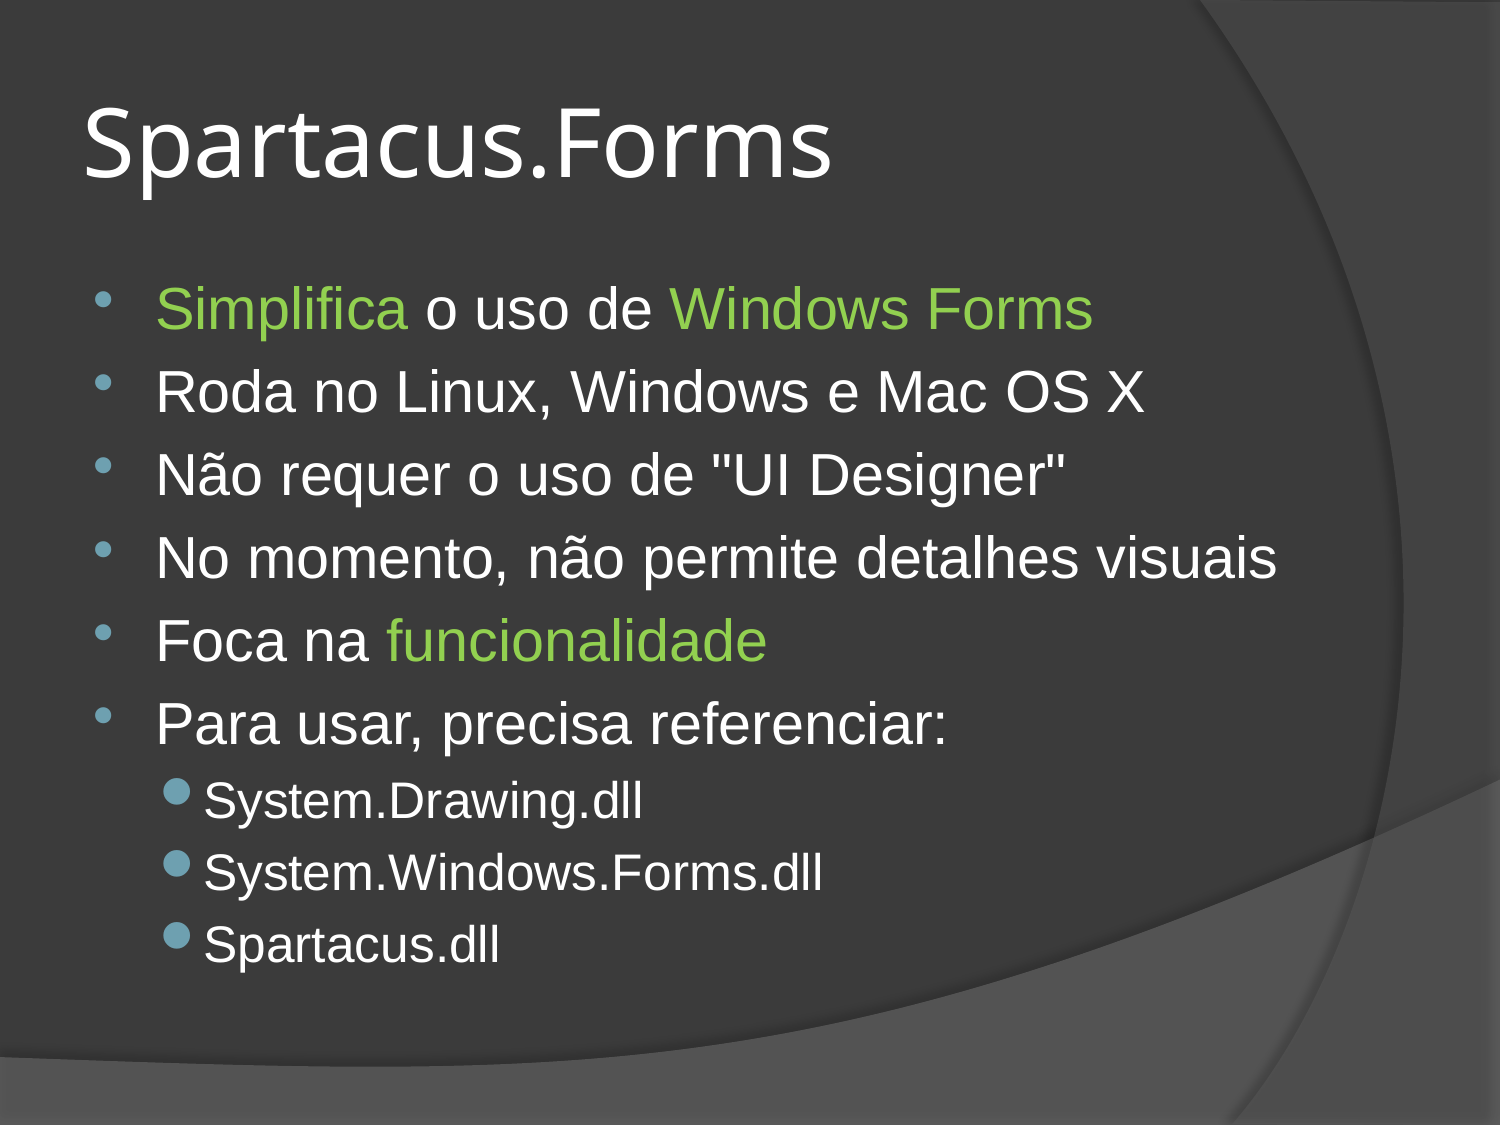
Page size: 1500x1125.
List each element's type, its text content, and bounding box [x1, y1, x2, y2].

title Spartacus.Forms [75, 45, 1300, 233]
list Simplifica o uso de Windows Forms Roda no Linux, Windows e Mac OS X Não requer o uso de "UI Designer" No momento, não permite detalhes visuais Foca na funcionalidade Para usar, precisa referenciar: System.Drawing.dll System.Windows.Forms.dll Spartacus.dll [75, 262, 1300, 1005]
